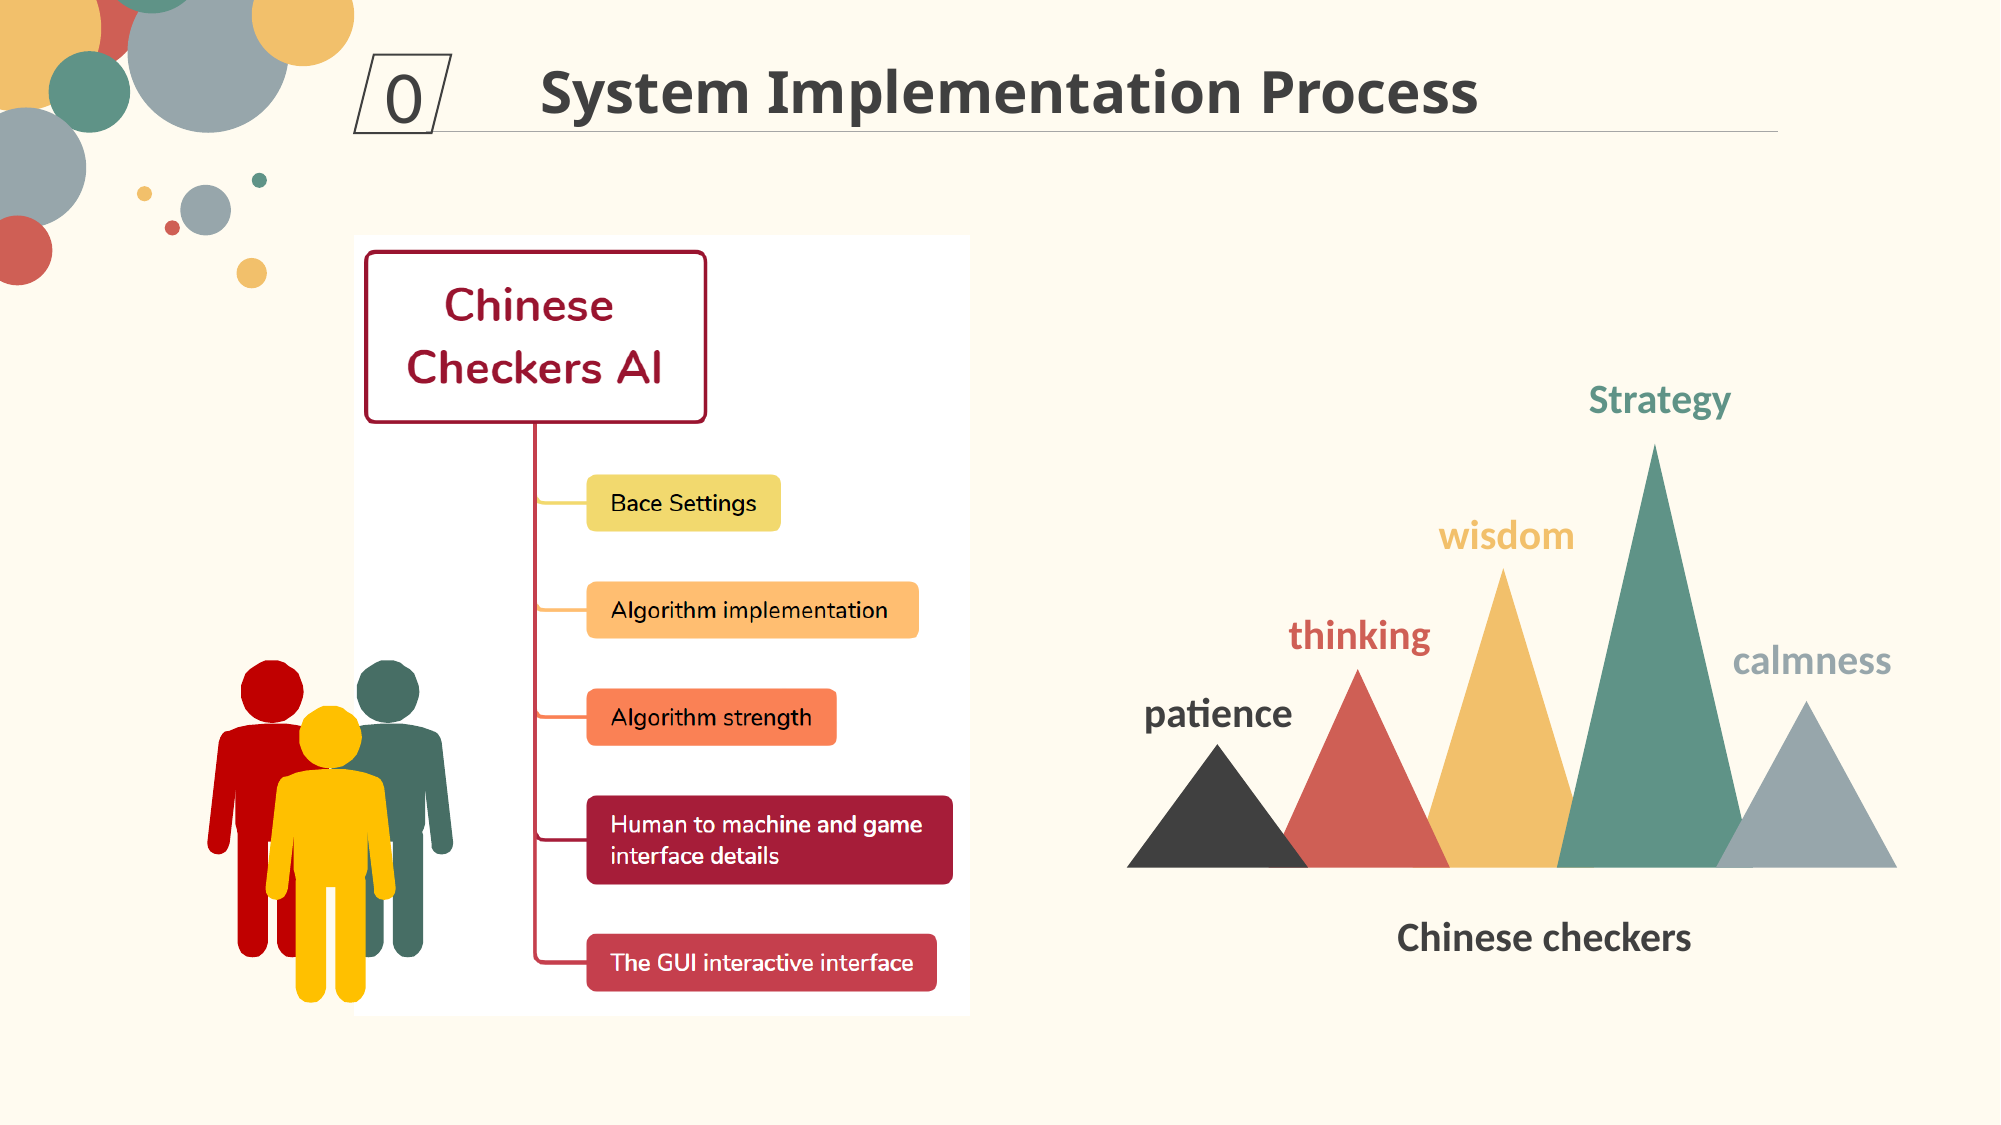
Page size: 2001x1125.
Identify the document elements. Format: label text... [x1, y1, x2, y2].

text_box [266, 706, 395, 1002]
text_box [208, 661, 323, 957]
text_box 0 [355, 53, 453, 135]
text_box Chinese checkers [1382, 902, 1716, 968]
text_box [0, 0, 355, 289]
text_box [1283, 666, 1452, 869]
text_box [323, 661, 453, 957]
text_box [1124, 744, 1311, 869]
text_box Strategy [1573, 364, 1747, 430]
text_box calmness [1708, 625, 1907, 691]
text_box [1714, 698, 1899, 869]
text_box System Implementation Process [526, 47, 1557, 131]
text_box thinking [1273, 600, 1446, 665]
text_box patience [1129, 678, 1309, 744]
text_box [1555, 443, 1742, 869]
text_box [1427, 566, 1573, 869]
picture [353, 235, 970, 1016]
text_box wisdom [1423, 500, 1591, 566]
